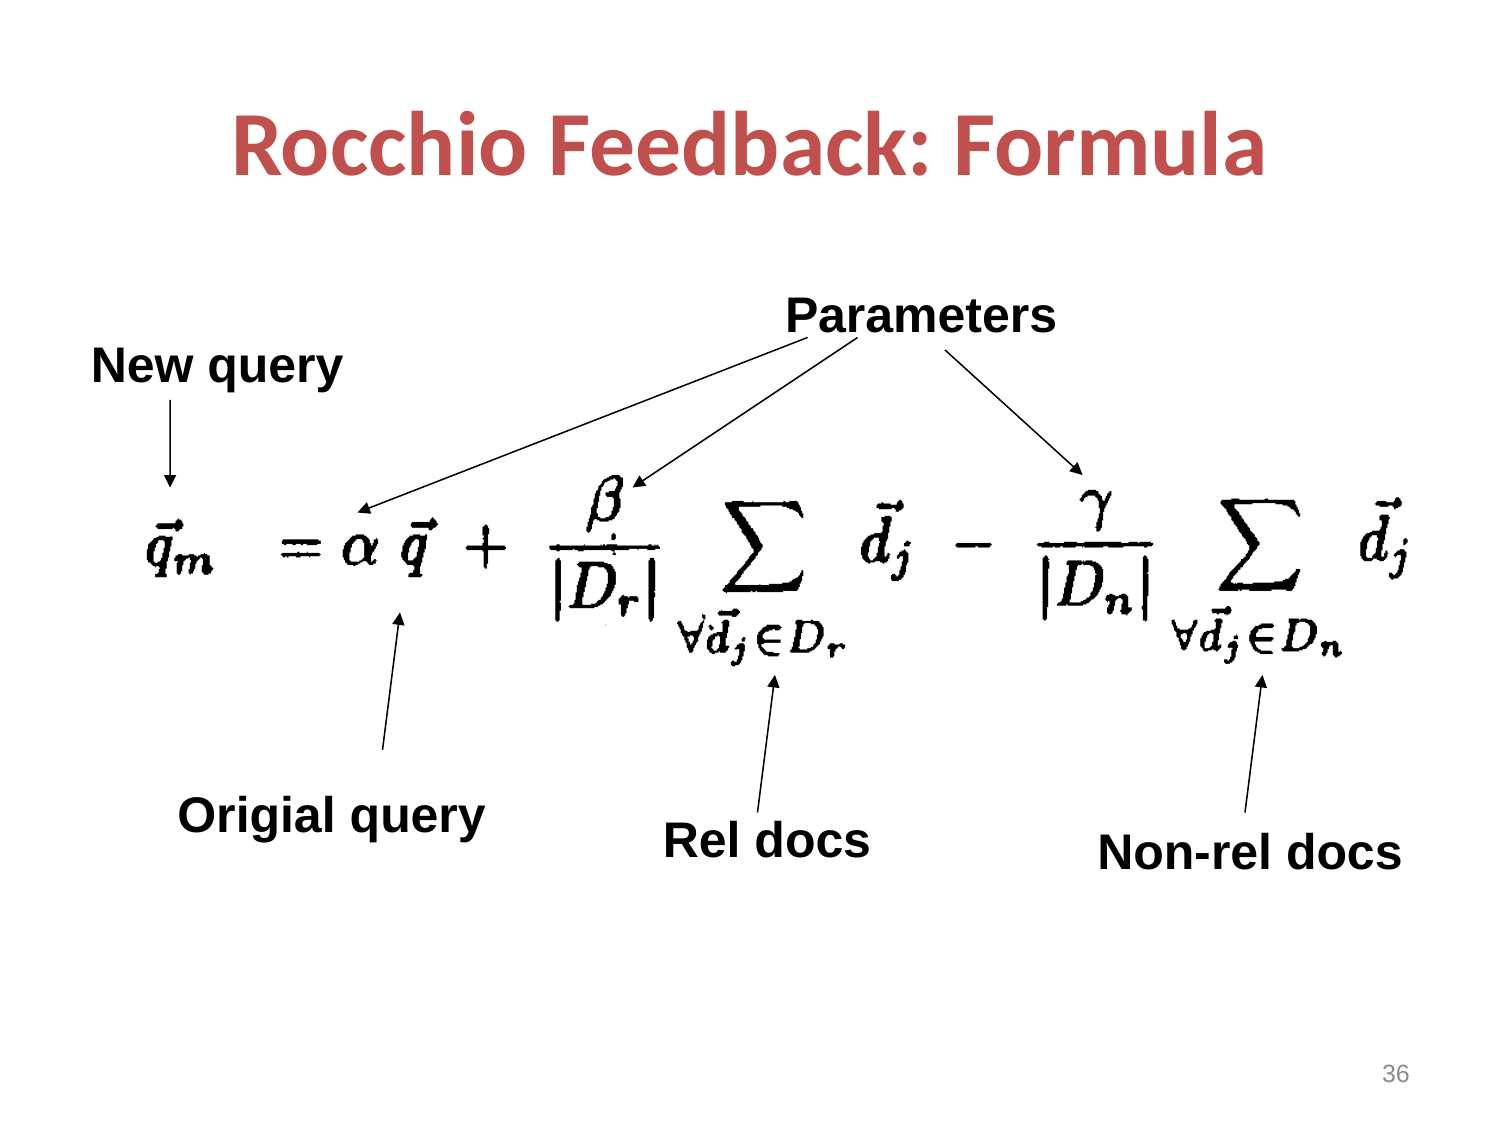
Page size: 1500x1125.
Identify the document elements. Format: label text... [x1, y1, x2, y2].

text_box New query [75, 324, 359, 399]
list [44, 400, 1488, 738]
text_box Parameters [770, 274, 1072, 350]
slide_number 36 [1074, 1042, 1425, 1103]
text_box Non-rel docs [1082, 812, 1418, 887]
text_box Origial query [162, 774, 501, 850]
text_box Rel docs [648, 799, 887, 875]
title Rocchio Feedback: Formula [75, 45, 1425, 233]
